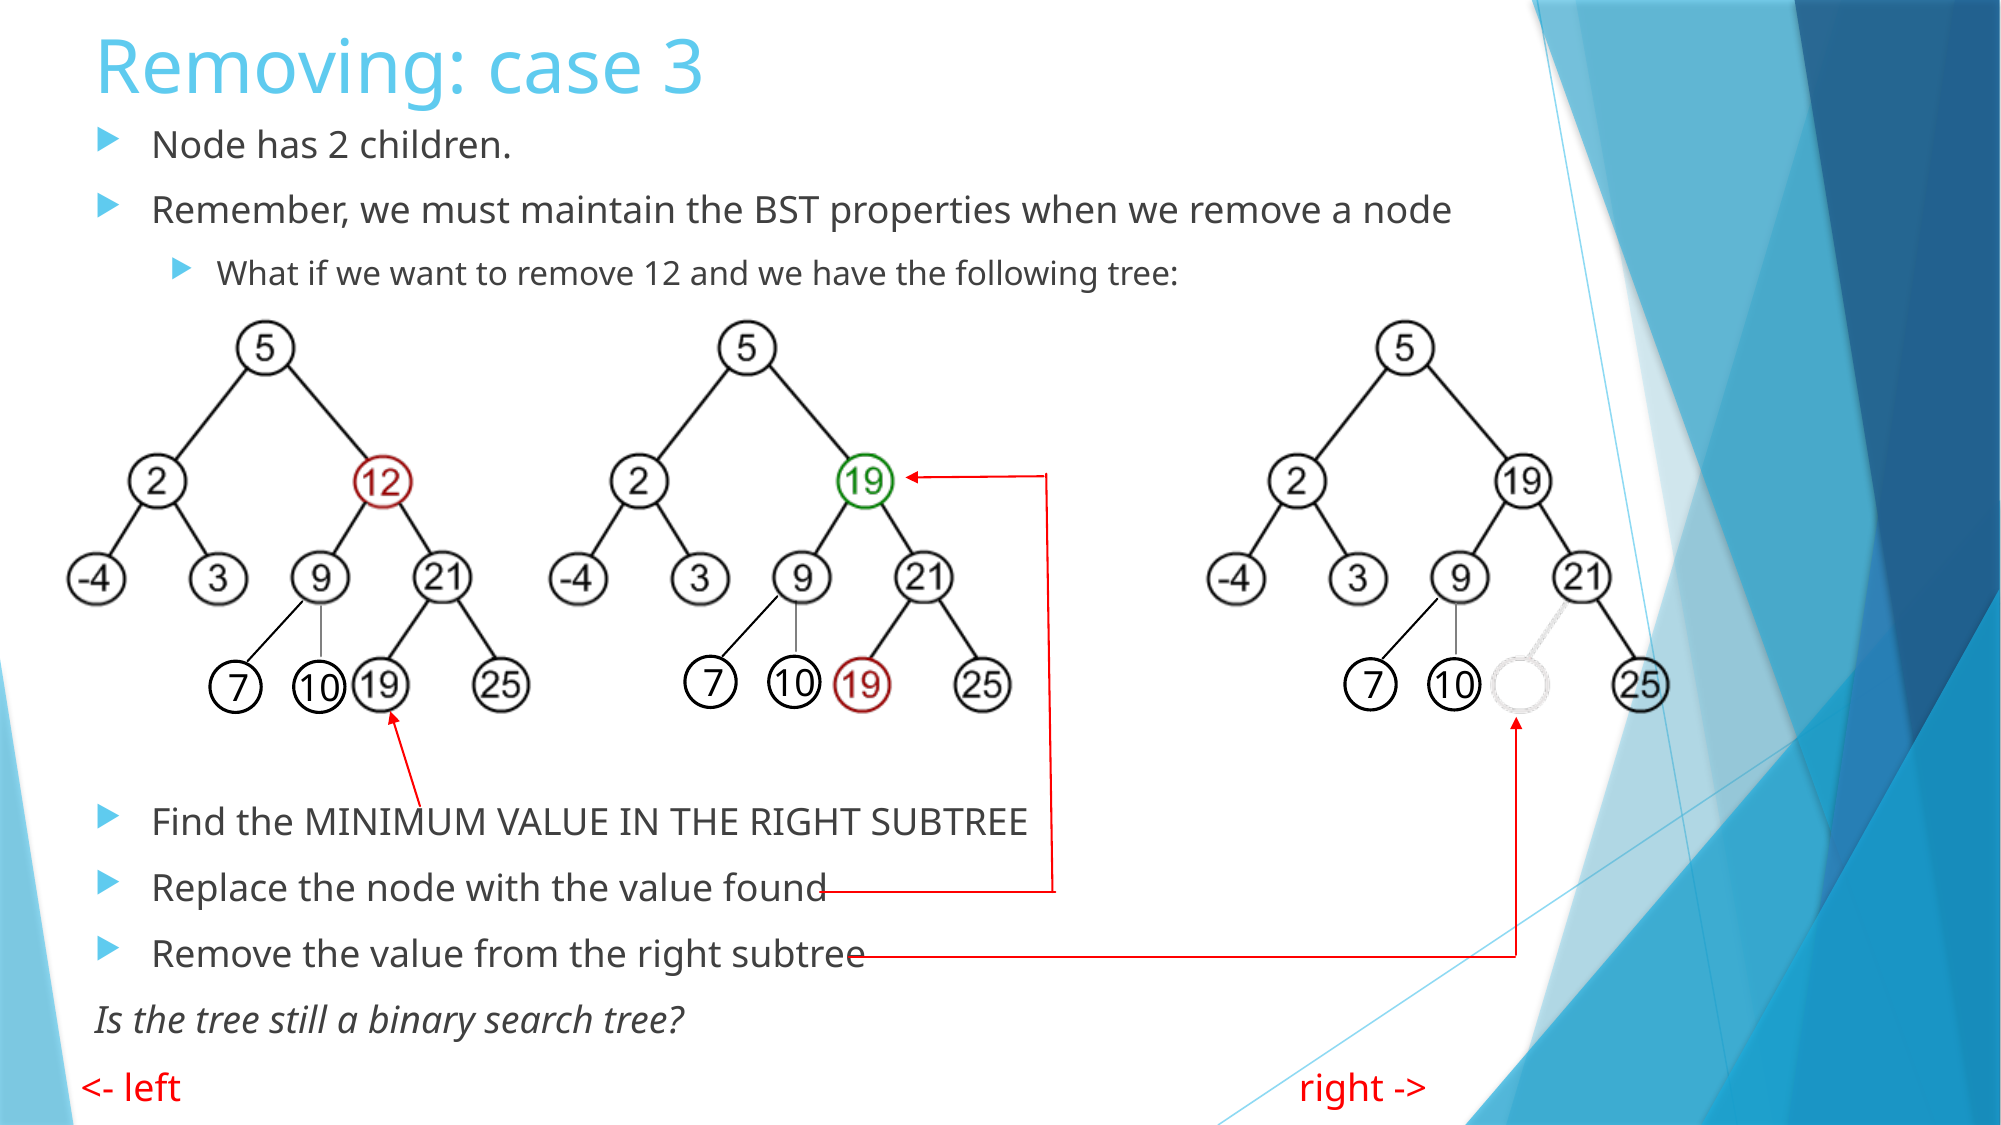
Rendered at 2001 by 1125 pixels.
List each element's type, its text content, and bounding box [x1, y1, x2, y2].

picture [27, 305, 2000, 775]
text_box Find the MINIMUM VALUE IN THE RIGHT SUBTREE Replace the node with the value found Remove the value from the right subtree Is the tree still a binary search tree? [79, 790, 1608, 1056]
list Node has 2 children. Remember, we must maintain the BST properties when we remove a node What if we want to remove 12 and we have the following tree: [79, 113, 1491, 304]
footer <- left right -> [65, 1056, 1827, 1117]
title Removing: case 3 [79, 11, 1491, 113]
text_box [389, 710, 421, 807]
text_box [1045, 473, 1053, 893]
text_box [246, 600, 303, 662]
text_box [1381, 598, 1438, 660]
